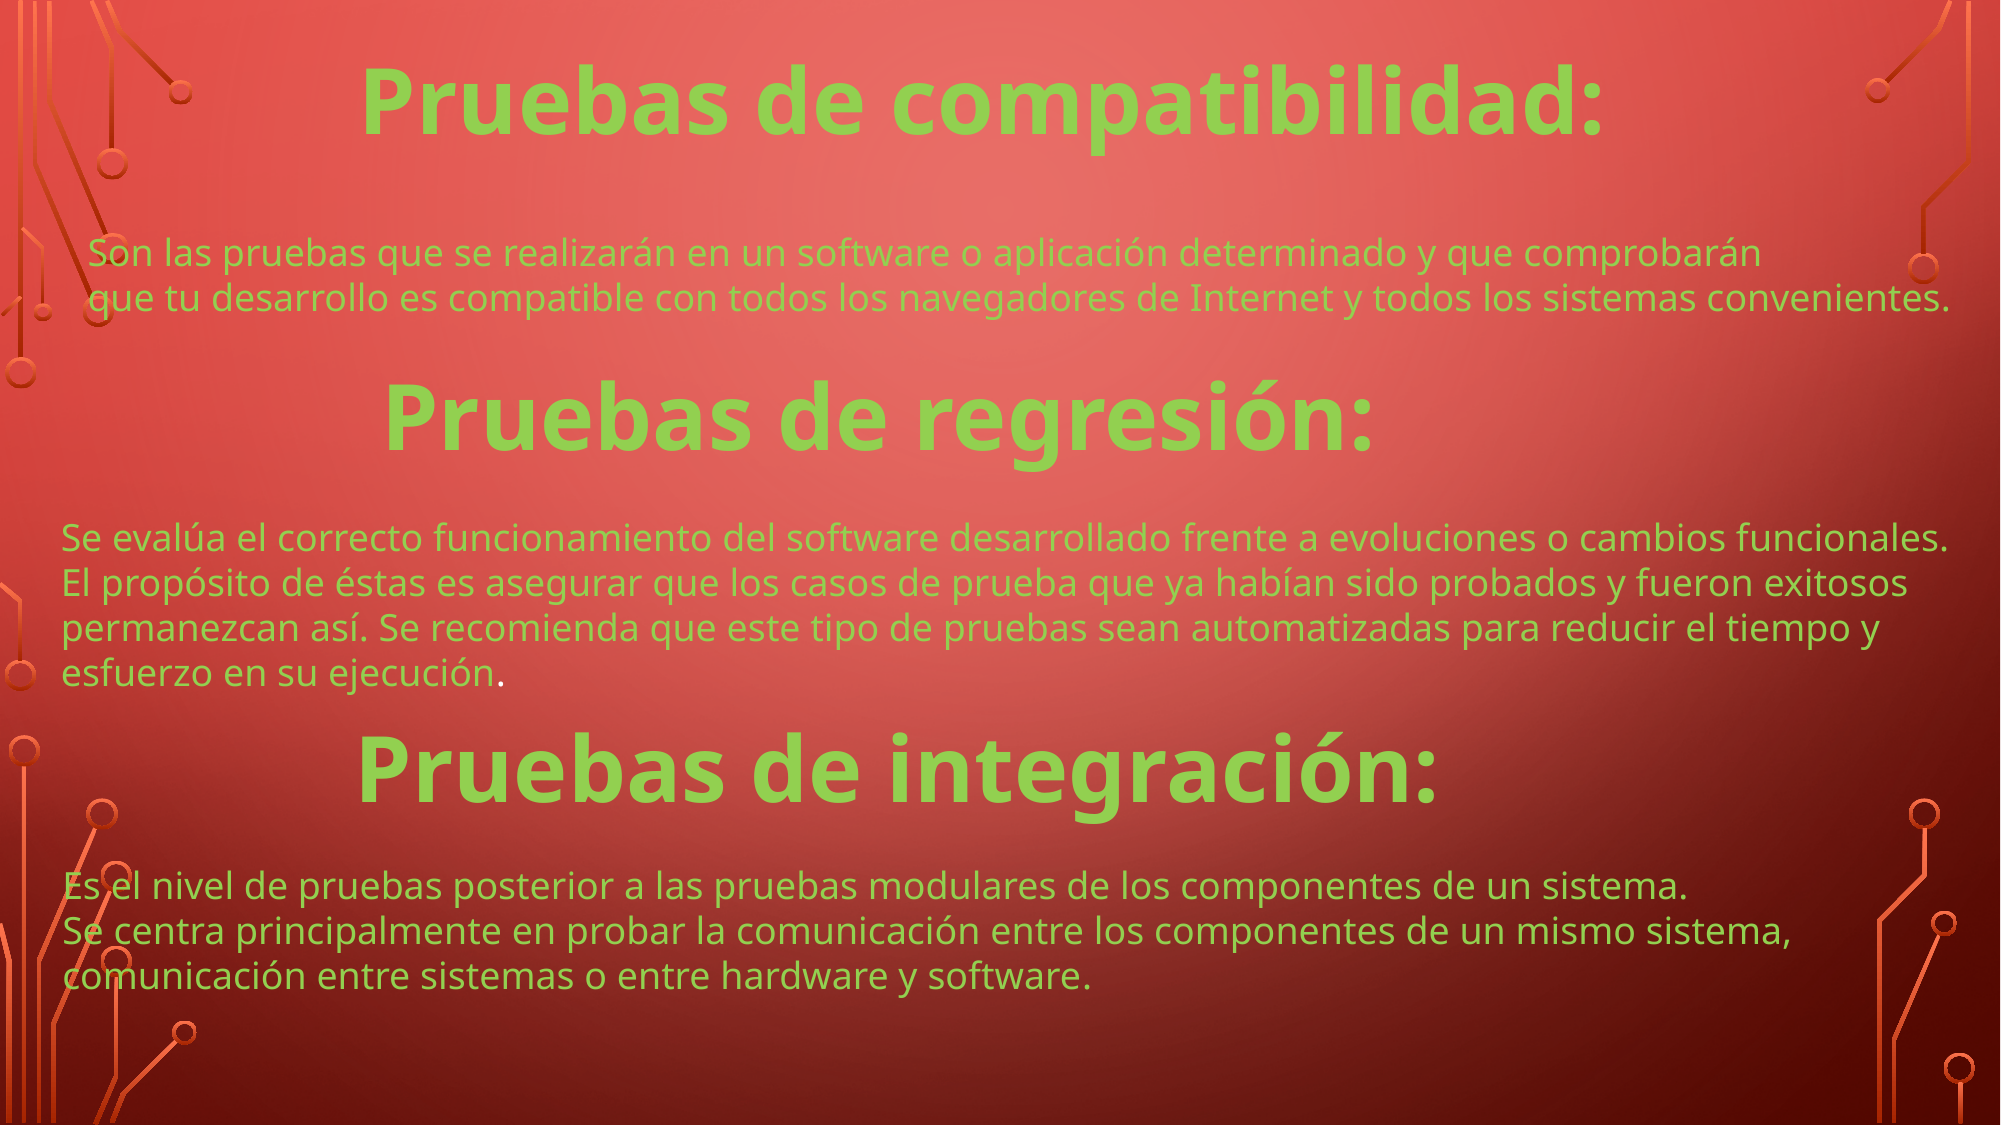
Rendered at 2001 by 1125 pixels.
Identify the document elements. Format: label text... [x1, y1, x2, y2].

text_box Pruebas de integración: [339, 703, 1457, 829]
text_box Se evalúa el correcto funcionamiento del software desarrollado frente a evoluciones o cambios funcionales. El propósito de éstas es asegurar que los casos de prueba que ya habían sido probados y fueron exitosos permanezcan así. Se recomienda que este tipo de pruebas sean automatizadas para reducir el tiempo y esfuerzo en su ejecución. [46, 506, 1966, 702]
text_box Pruebas de compatibilidad: [343, 34, 1622, 160]
text_box Pruebas de regresión: [365, 350, 1392, 476]
text_box Son las pruebas que se realizarán en un software o aplicación determinado y que comprobarán que tu desarrollo es compatible con todos los navegadores de Internet y todos los sistemas convenientes. [72, 221, 1968, 327]
text_box Es el nivel de pruebas posterior a las pruebas modulares de los componentes de un sistema. Se centra principalmente en probar la comunicación entre los componentes de un mismo sistema, comunicación entre sistemas o entre hardware y software. [47, 854, 1809, 1049]
